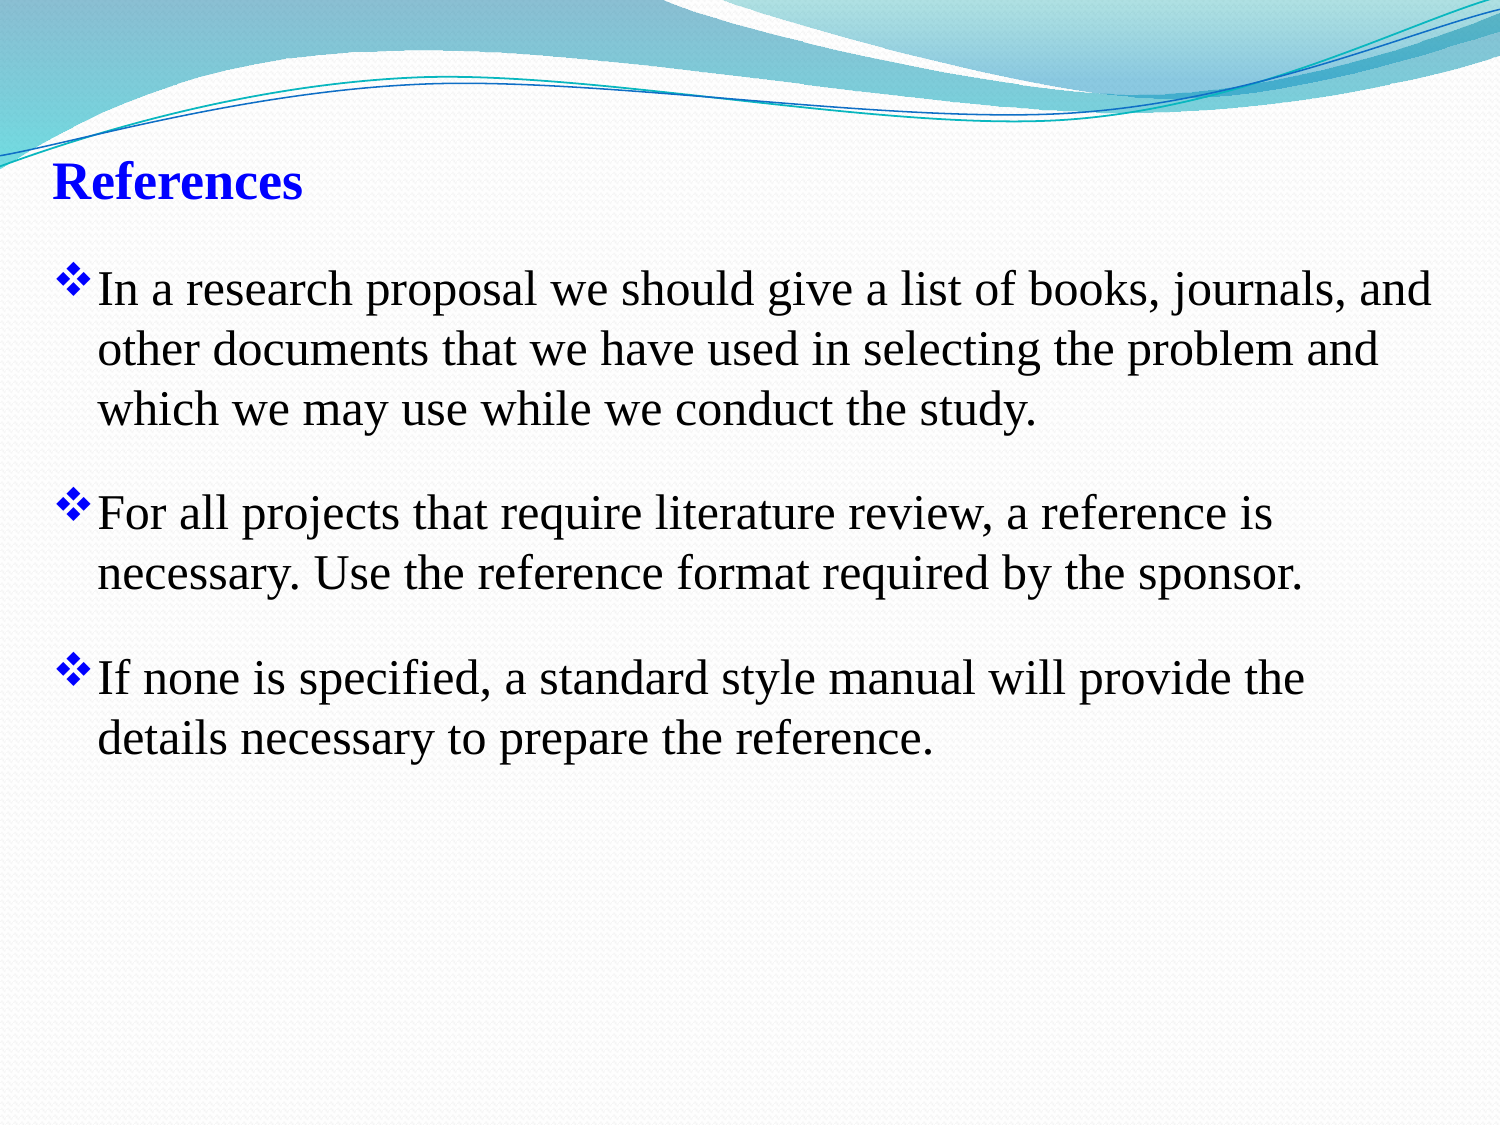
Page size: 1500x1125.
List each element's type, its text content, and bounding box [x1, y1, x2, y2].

list References In a research proposal we should give a list of books, journals, and other documents that we have used in selecting the problem and which we may use while we conduct the study. For all projects that require literature review, a reference is necessary. Use the reference format required by the sponsor. If none is specified, a standard style manual will provide the details necessary to prepare the reference. [37, 137, 1450, 1088]
